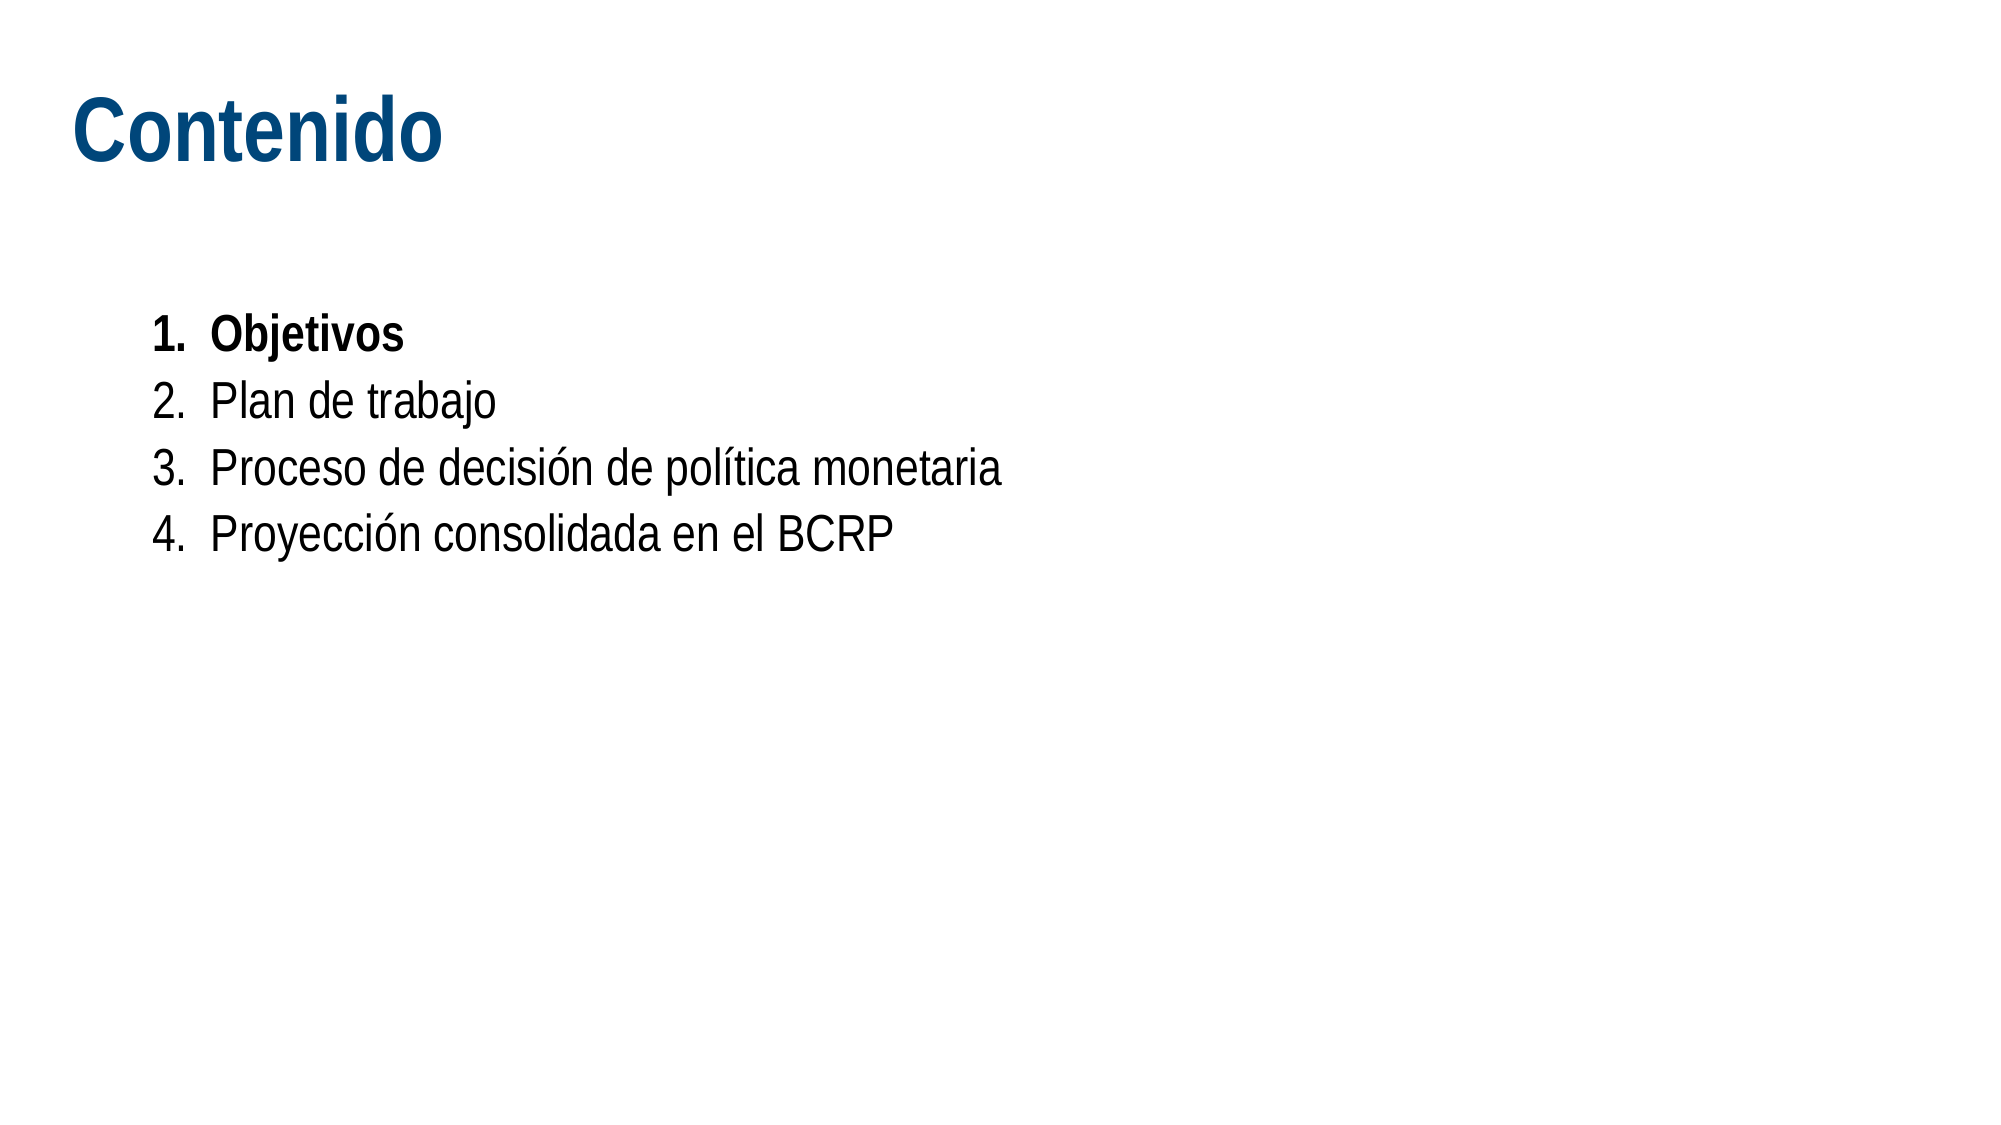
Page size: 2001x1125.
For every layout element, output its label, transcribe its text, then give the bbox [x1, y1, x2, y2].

list Objetivos Plan de trabajo Proceso de decisión de política monetaria Proyección consolidada en el BCRP [137, 299, 1863, 1014]
title Contenido [57, 91, 1946, 172]
